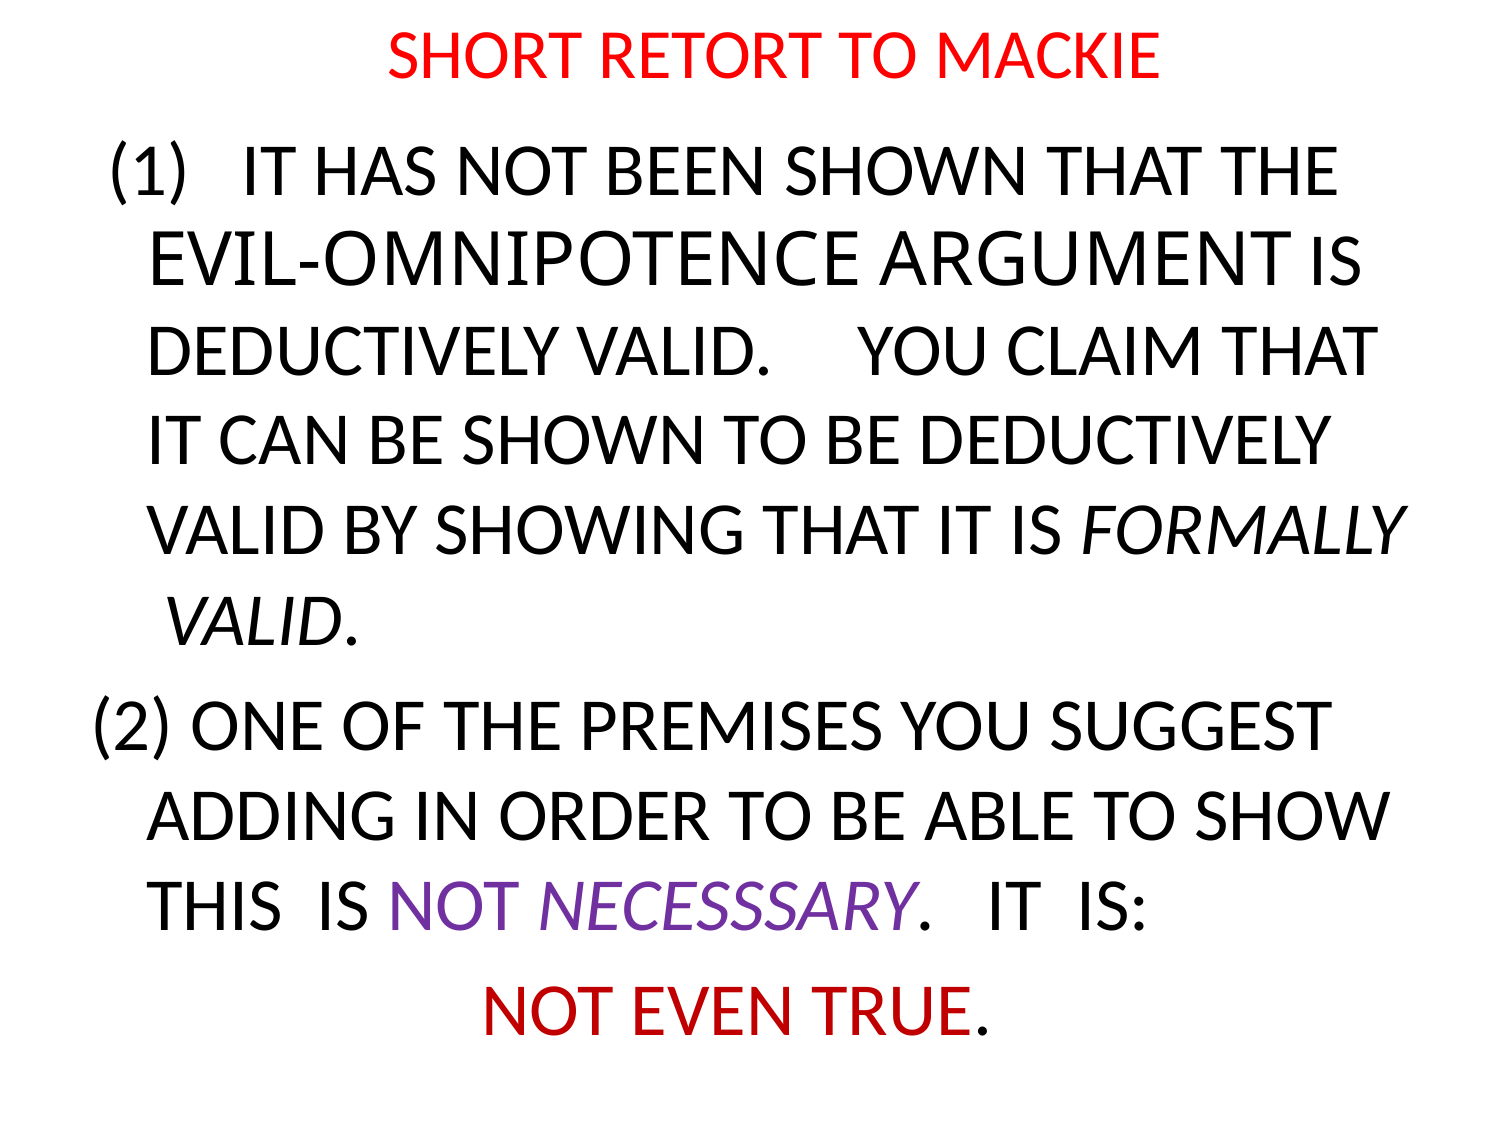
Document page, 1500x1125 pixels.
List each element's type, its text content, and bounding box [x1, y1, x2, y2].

title SHORT RETORT TO MACKIE [212, 0, 1338, 100]
list (1) IT HAS NOT BEEN SHOWN THAT THE EVIL-OMNIPOTENCE ARGUMENT IS DEDUCTIVELY VALID. YOU CLAIM THAT IT CAN BE SHOWN TO BE DEDUCTIVELY VALID BY SHOWING THAT IT IS FORMALLY VALID. (2) ONE OF THE PREMISES YOU SUGGEST ADDING IN ORDER TO BE ABLE TO SHOW THIS IS NOT NECESSSARY. IT IS: NOT EVEN TRUE. [75, 112, 1425, 1125]
